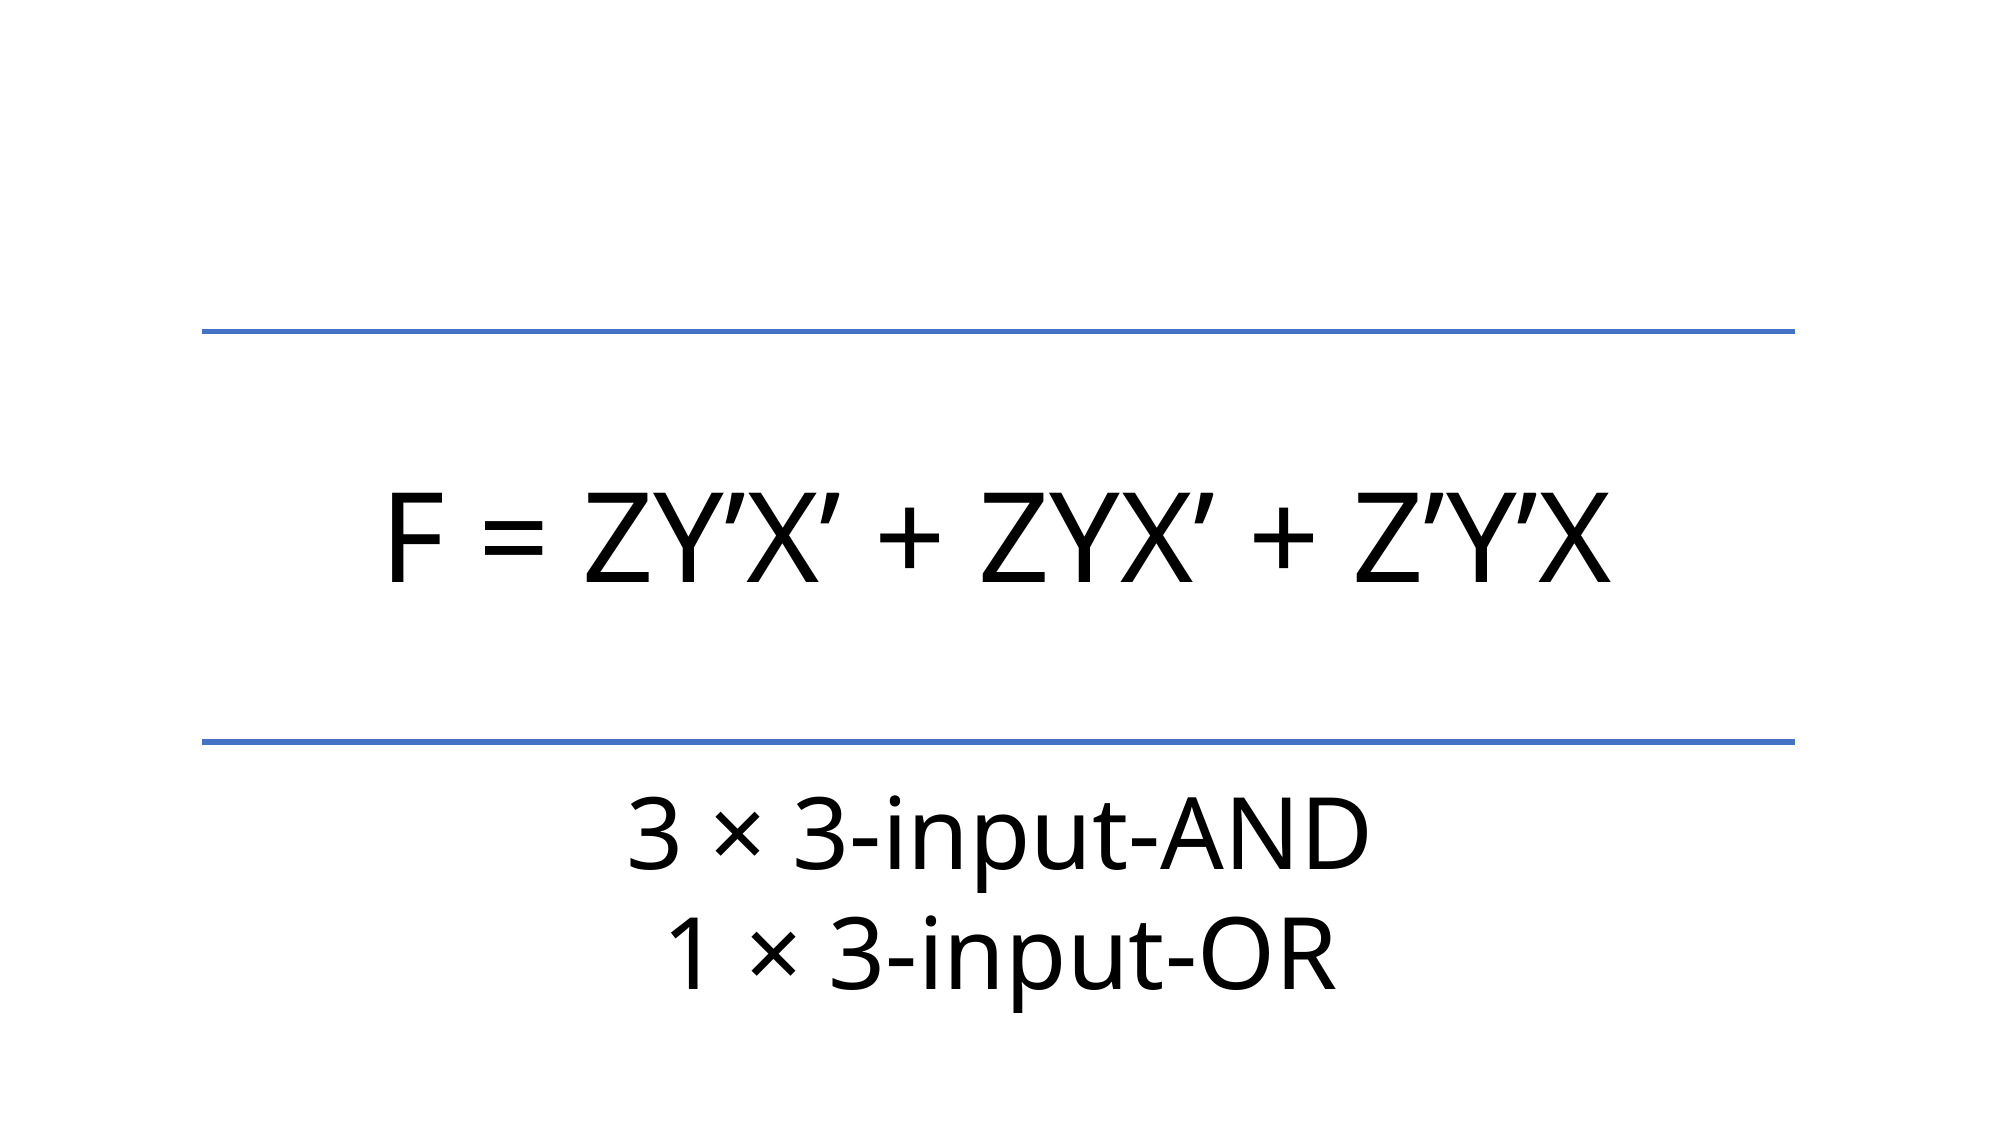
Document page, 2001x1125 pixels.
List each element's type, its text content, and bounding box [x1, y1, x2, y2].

text_box F = zy’x’ + zyx’ + Z’y’x [0, 449, 1997, 615]
text_box 3 × 3-input-and 1 × 3-input-OR [0, 762, 2000, 1018]
